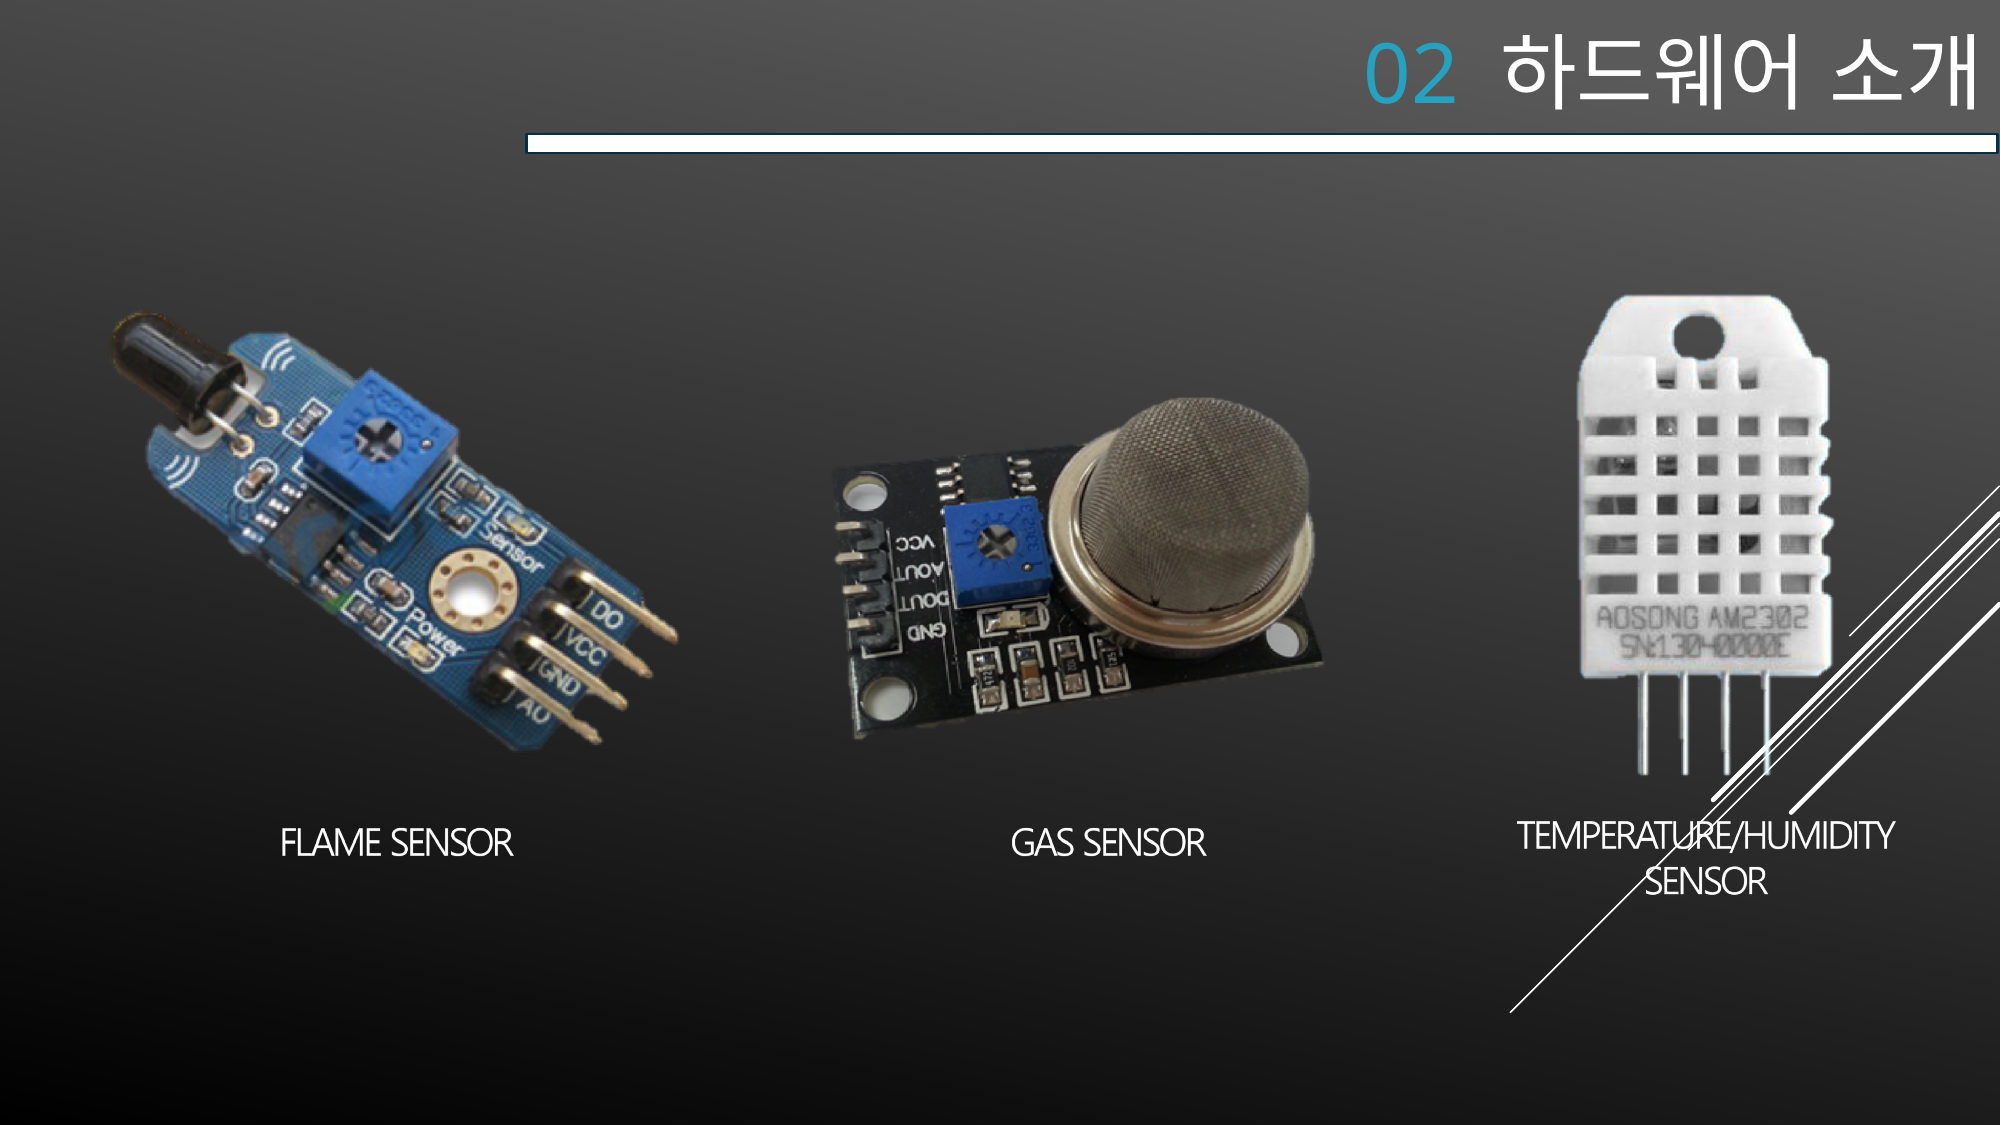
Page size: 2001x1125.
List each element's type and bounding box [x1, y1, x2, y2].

text_box [952, 809, 1262, 873]
text_box [625, 243, 1433, 836]
text_box [1499, 803, 1910, 912]
text_box [1433, 235, 1977, 836]
text_box [39, 189, 751, 874]
text_box [523, 12, 1998, 154]
text_box [240, 809, 550, 873]
